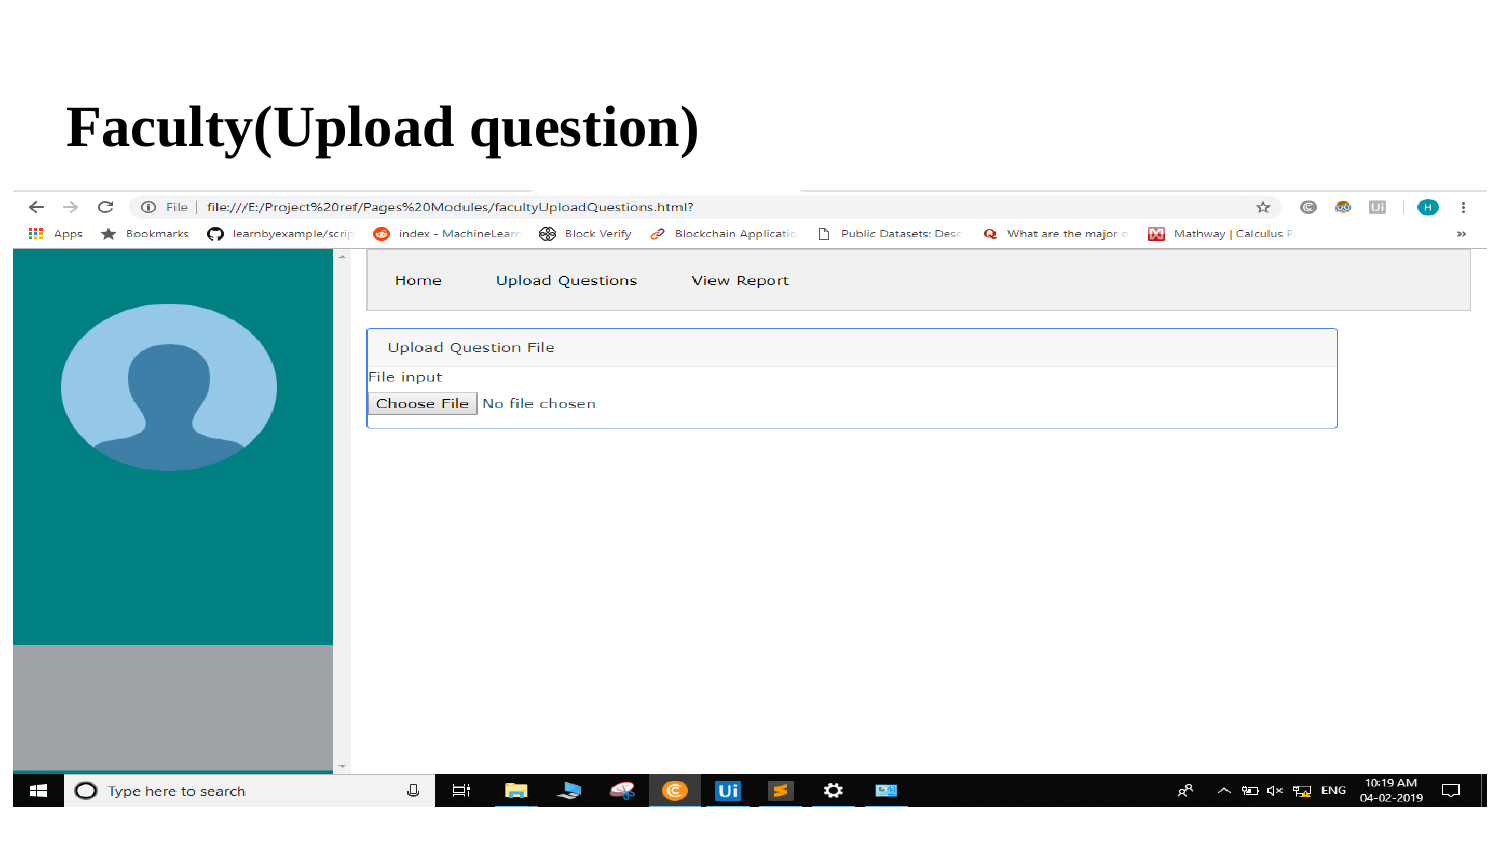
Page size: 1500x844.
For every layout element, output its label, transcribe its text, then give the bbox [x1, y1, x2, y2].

title Faculty(Upload question) [51, 72, 1449, 167]
picture [13, 190, 1487, 808]
